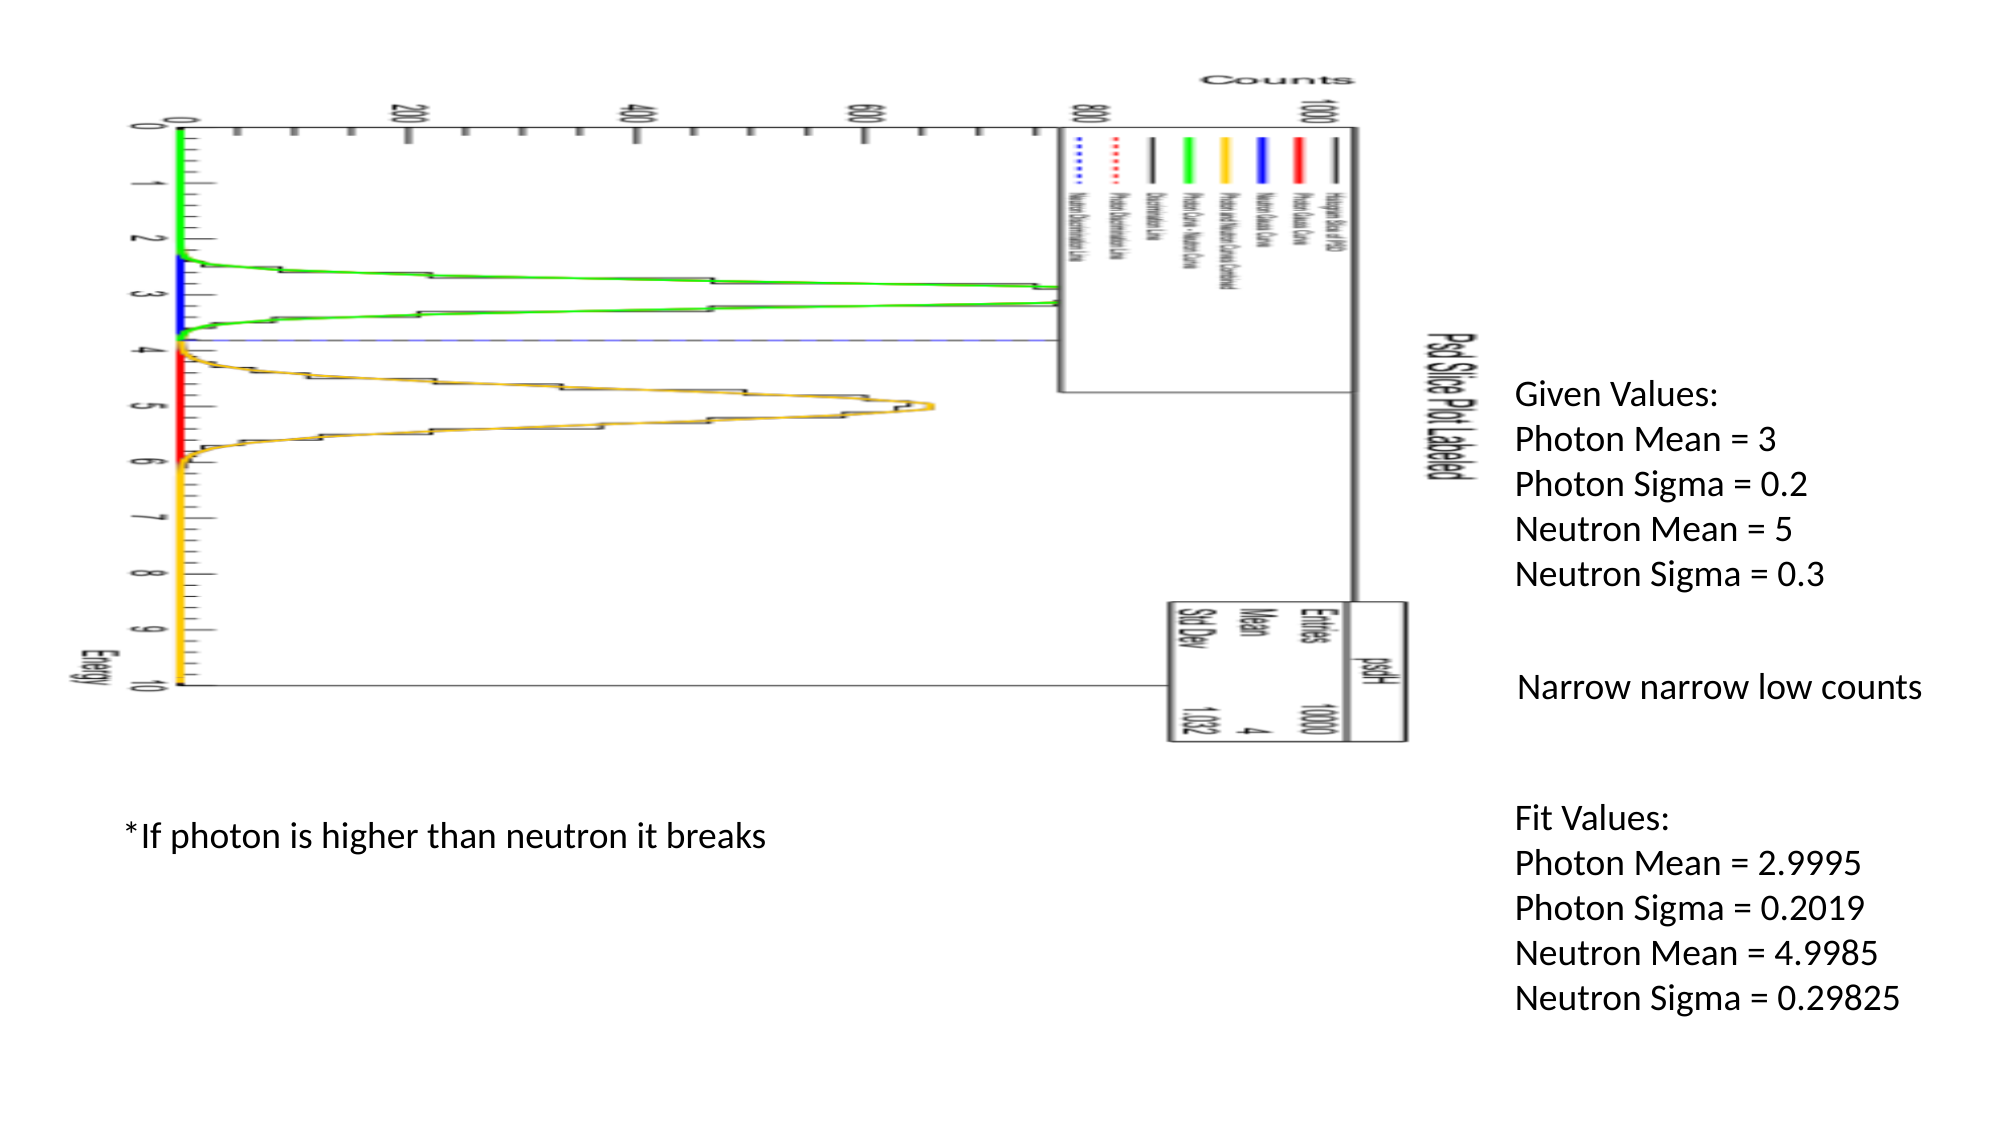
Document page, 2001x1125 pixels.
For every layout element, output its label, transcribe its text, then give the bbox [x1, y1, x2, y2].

text_box Given Values: Photon Mean = 3 Photon Sigma = 0.2 Neutron Mean = 5 Neutron Sigma = 0.3 [1500, 361, 2000, 602]
text_box *If photon is higher than neutron it breaks [107, 803, 423, 864]
picture [423, 0, 1119, 1125]
text_box Narrow narrow low counts [1502, 654, 1939, 715]
text_box Fit Values: Photon Mean = 2.9995 Photon Sigma = 0.2019 Neutron Mean = 4.9985 Neutron Sigma = 0.29825 [1500, 785, 2000, 1025]
